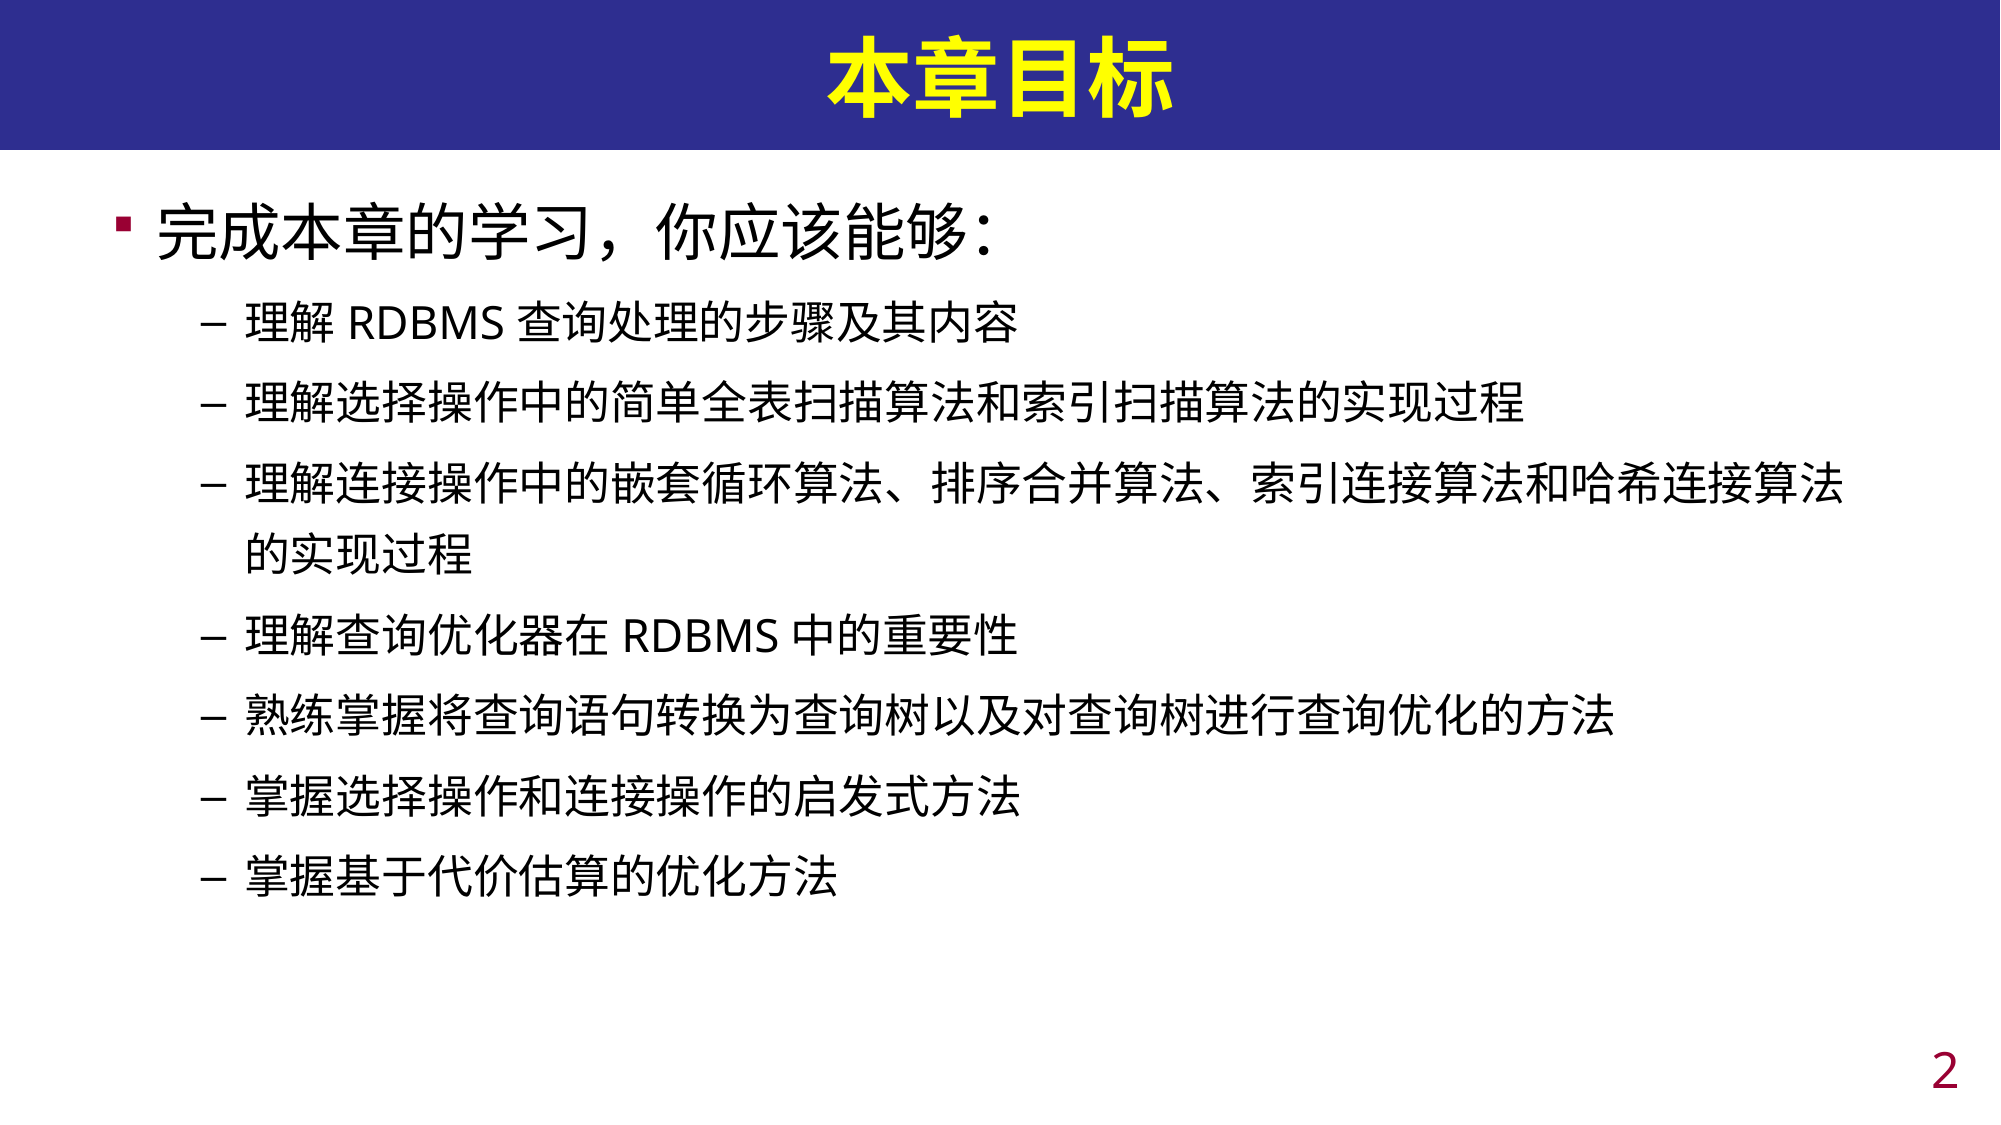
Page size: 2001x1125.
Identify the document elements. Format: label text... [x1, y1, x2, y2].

list 完成本章的学习，你应该能够： 理解RDBMS查询处理的步骤及其内容 理解选择操作中的简单全表扫描算法和索引扫描算法的实现过程 理解连接操作中的嵌套循环算法、排序合并算法、索引连接算法和哈希连接算法的实现过程 理解查询优化器在RDBMS中的重要性 熟练掌握将查询语句转换为查询树以及对查询树进行查询优化的方法 掌握选择操作和连接操作的启发式方法 掌握基于代价估算的优化方法 [97, 174, 1904, 1073]
title 本章目标 [0, 0, 2000, 150]
slide_number 1 [1550, 1048, 1975, 1096]
